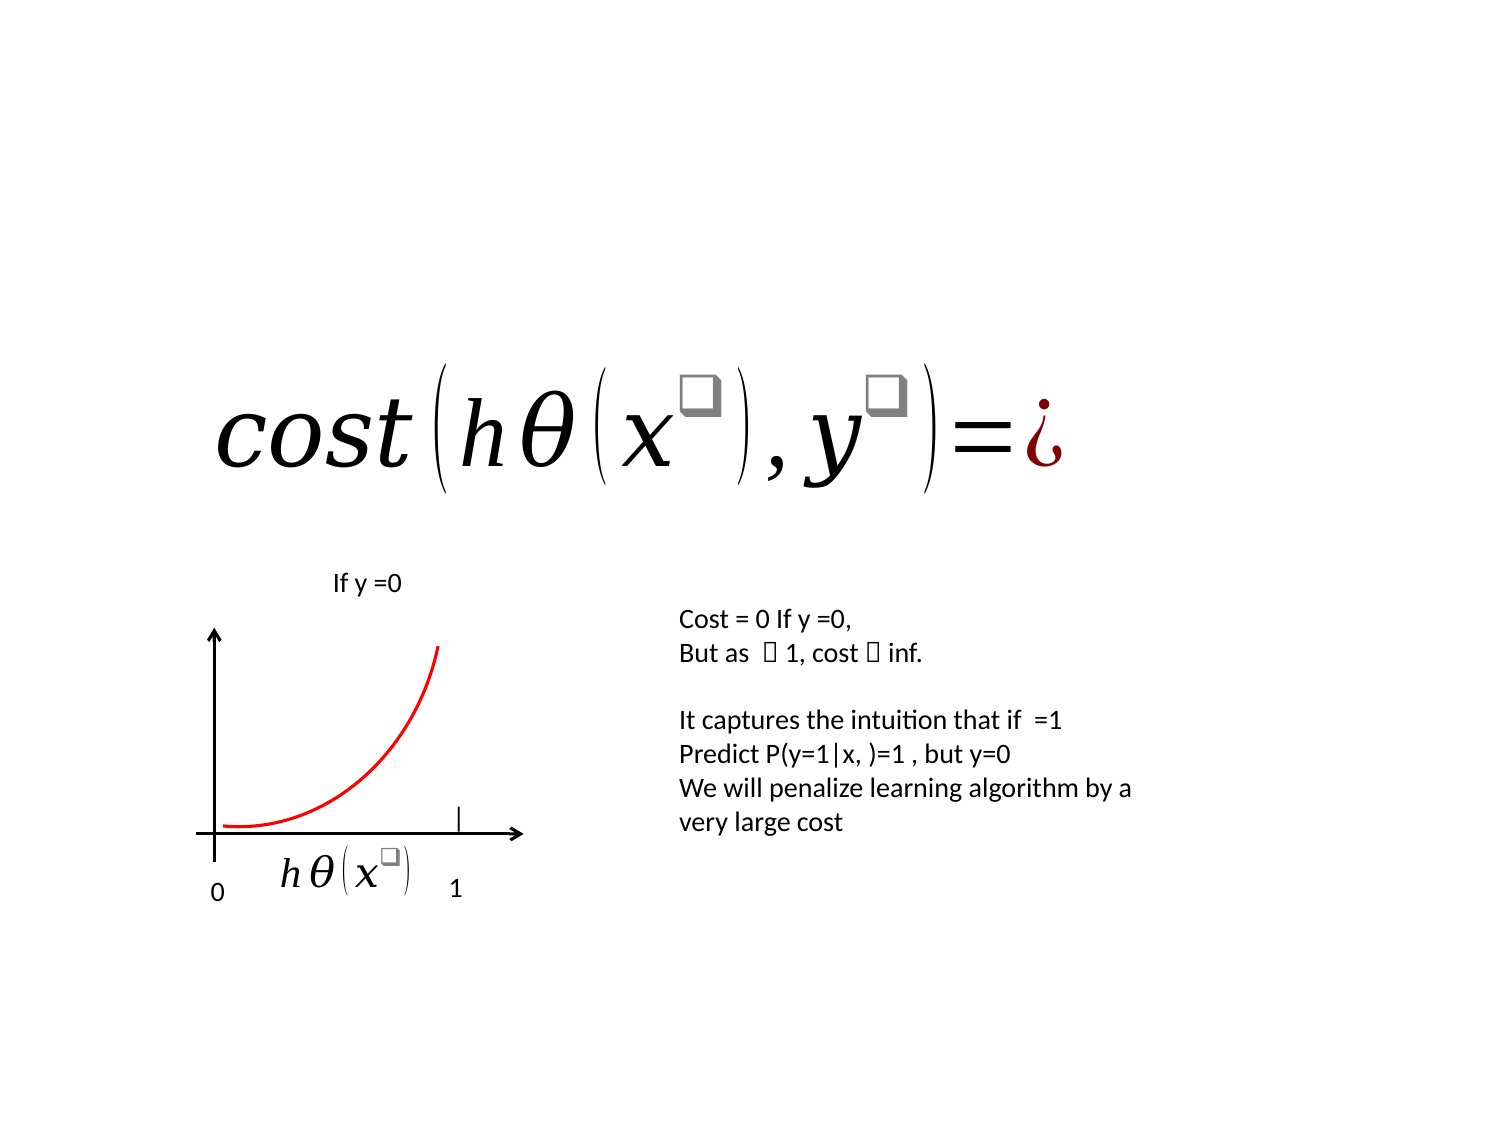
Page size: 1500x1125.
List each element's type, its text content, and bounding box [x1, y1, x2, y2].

text_box | [437, 834, 481, 841]
text_box 1 [433, 862, 478, 911]
text_box | [437, 791, 481, 833]
text_box If y =0 [318, 557, 424, 606]
text_box [222, 606, 440, 829]
text_box 0 [195, 866, 240, 915]
